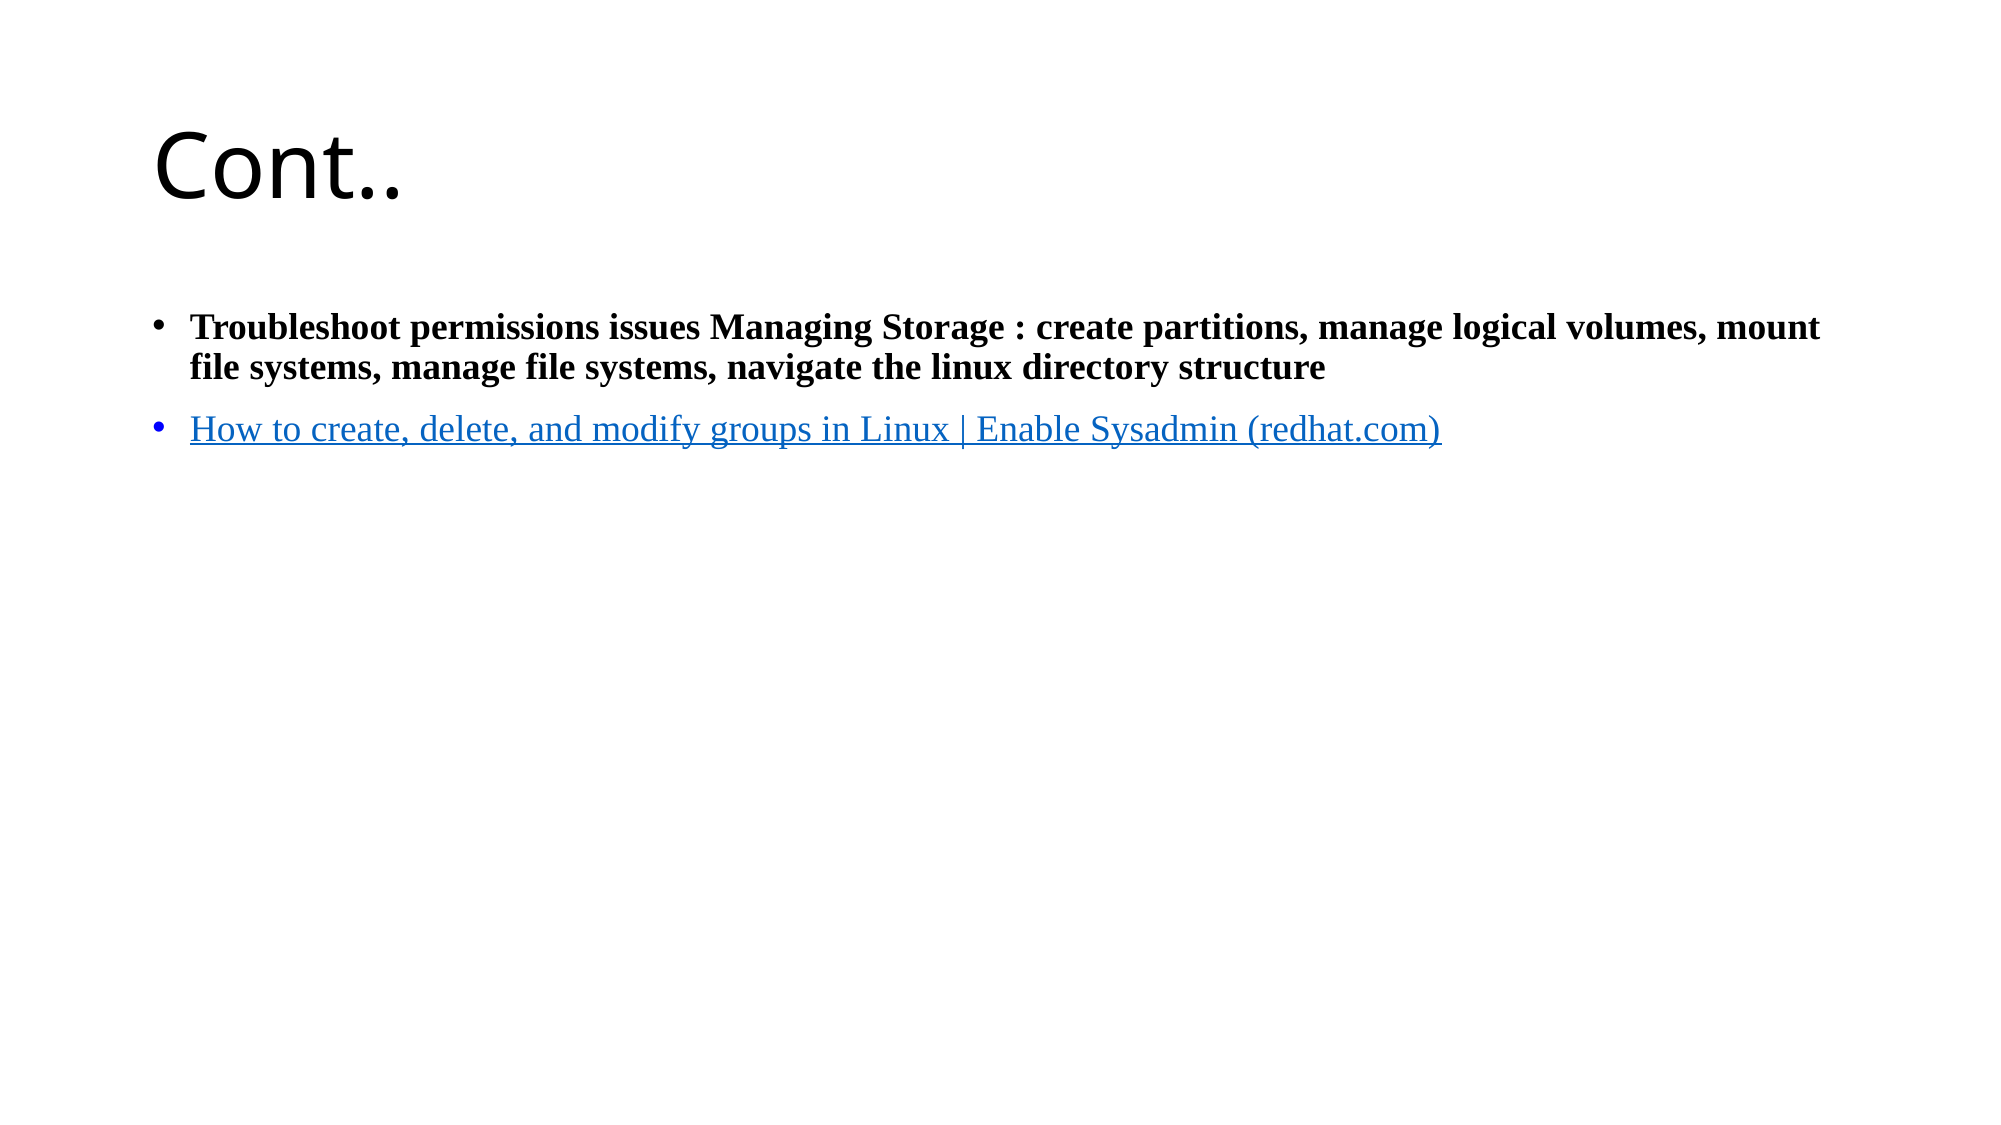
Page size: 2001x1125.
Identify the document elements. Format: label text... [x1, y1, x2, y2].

title Cont.. [137, 59, 1863, 278]
list Troubleshoot permissions issues Managing Storage : create partitions, manage logical volumes, mount file systems, manage file systems, navigate the linux directory structure How to create, delete, and modify groups in Linux | Enable Sysadmin (redhat.com) [137, 299, 1863, 1014]
